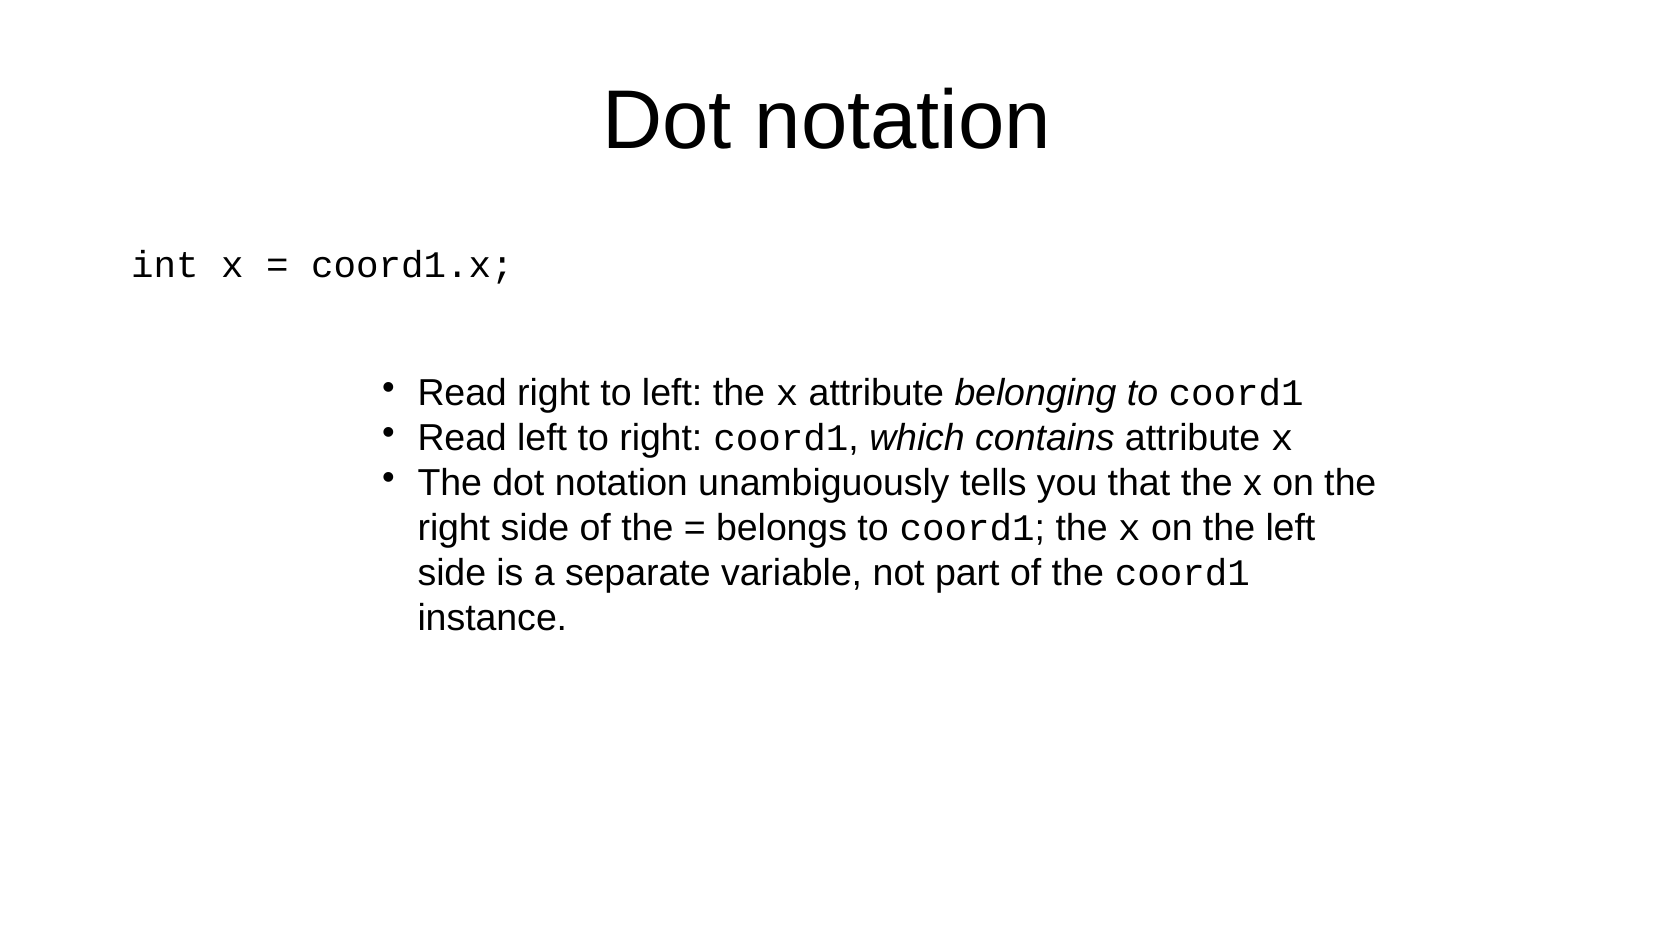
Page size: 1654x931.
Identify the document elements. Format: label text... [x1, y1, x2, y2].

text_box int x = coord1.x; [116, 232, 934, 310]
text_box Read right to left: the x attribute belonging to coord1 Read left to right: coord1, which contains attribute x The dot notation unambiguously tells you that the x on the right side of the = belongs to coord1; the x on the left side is a separate variable, not part of the coord1 instance. [367, 360, 1403, 641]
text_box Dot notation [82, 37, 1571, 193]
